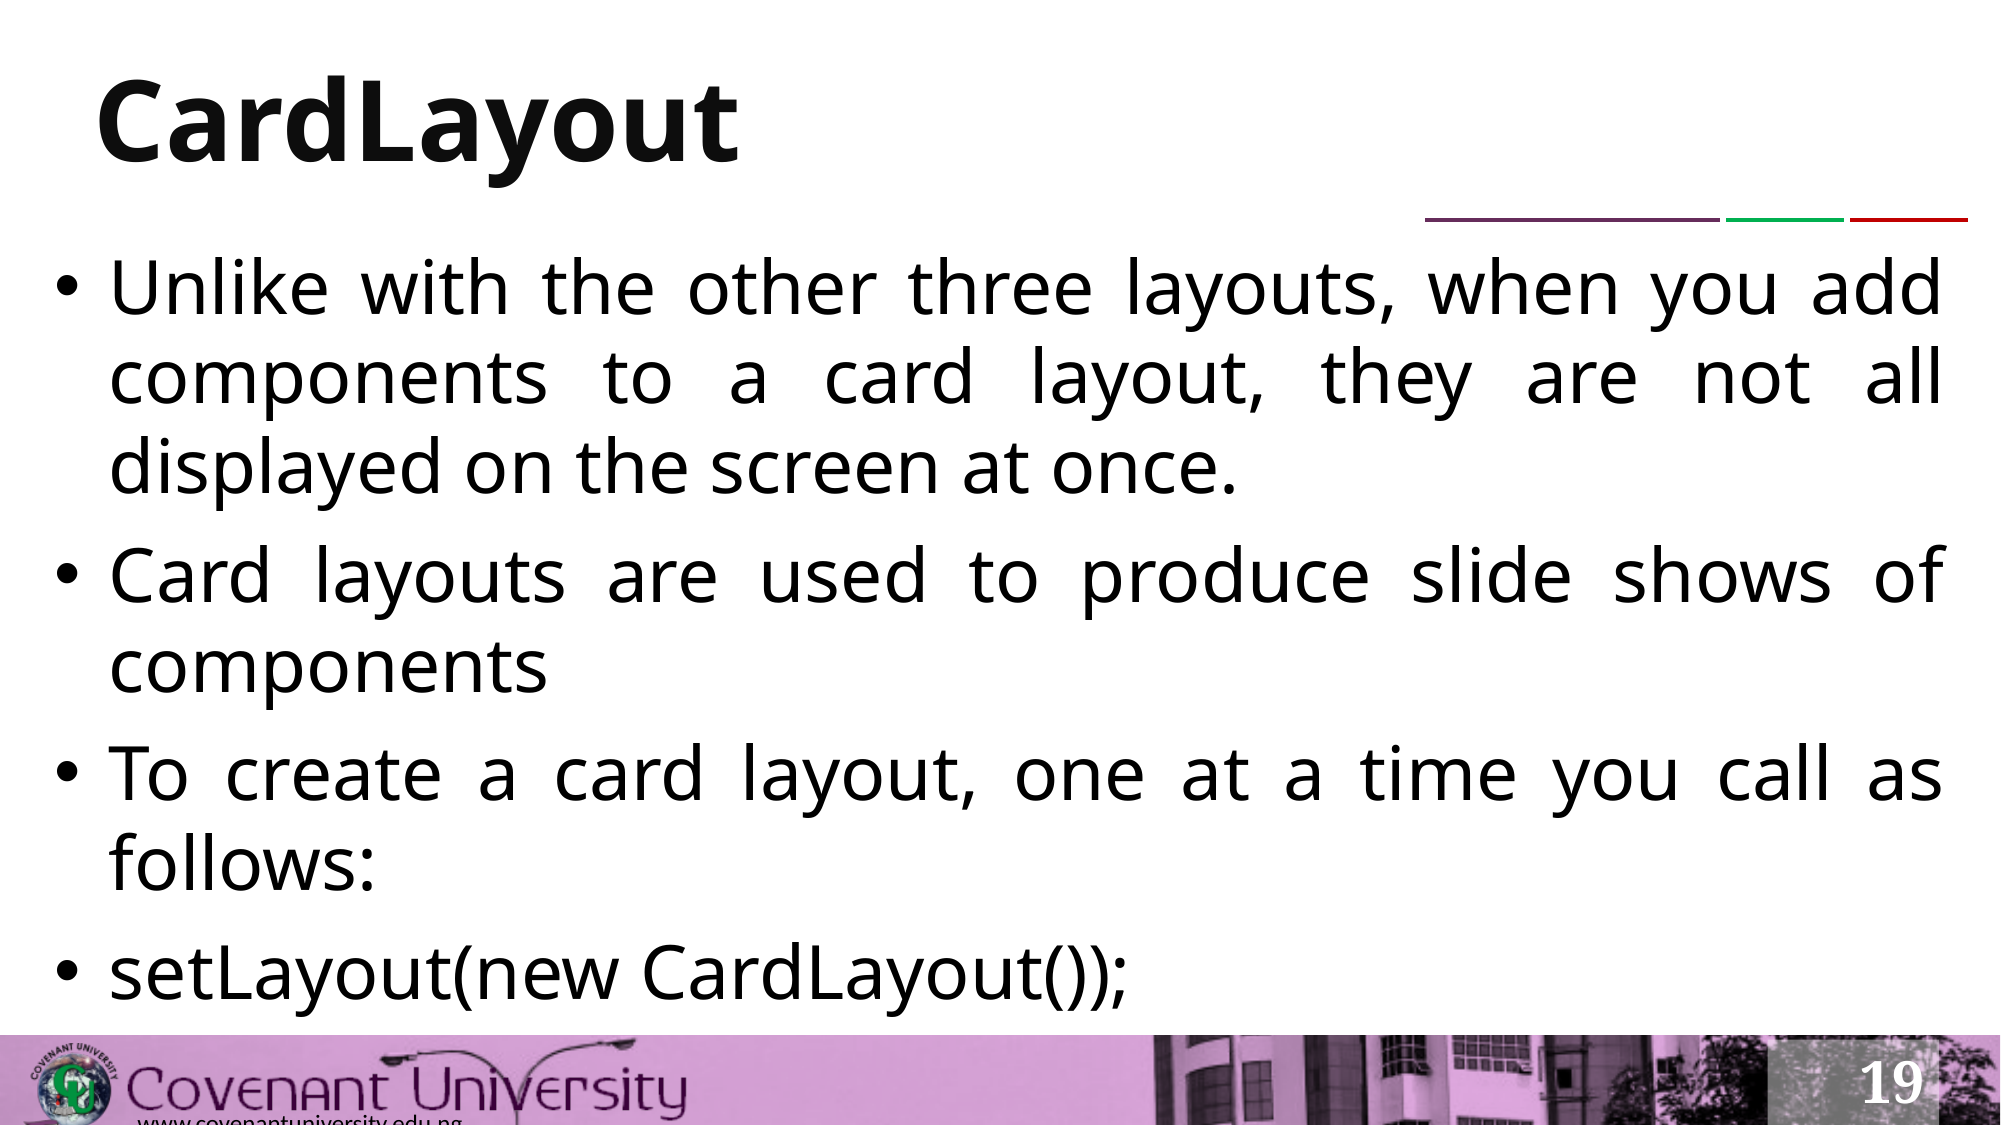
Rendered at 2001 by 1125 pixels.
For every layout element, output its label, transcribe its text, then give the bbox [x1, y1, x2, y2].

title CardLayout [74, 20, 2000, 213]
picture [23, 1036, 1071, 1125]
list Unlike with the other three layouts, when you add components to a card layout, they are not all displayed on the screen at once. Card layouts are used to produce slide shows of components To create a card layout, one at a time you call as follows: setLayout(new CardLayout()); [39, 231, 1961, 1024]
